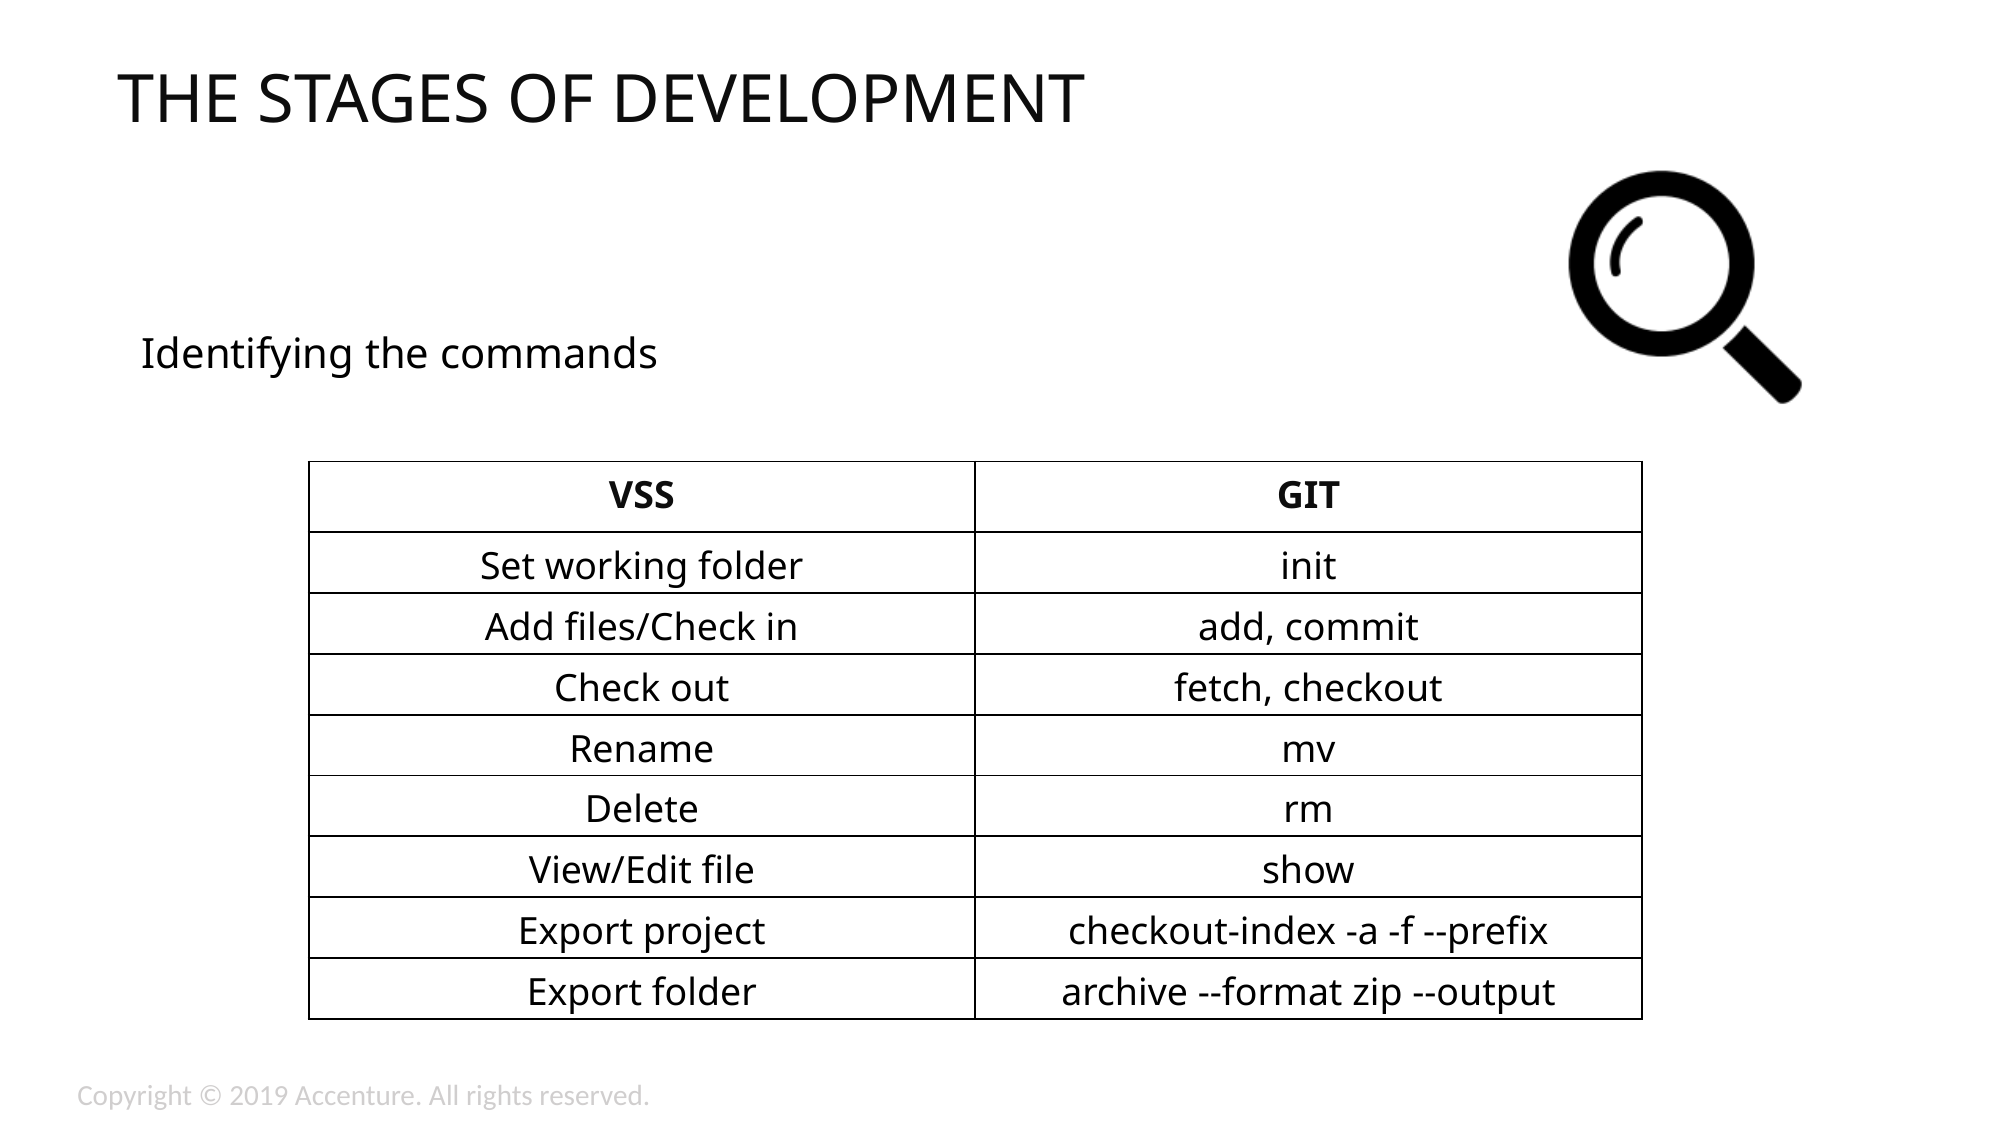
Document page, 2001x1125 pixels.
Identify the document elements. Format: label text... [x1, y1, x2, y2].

table_cell mv [976, 716, 1641, 775]
table_cell Check out [310, 655, 974, 714]
table_cell Rename [310, 716, 974, 775]
table_header VSS [310, 462, 974, 531]
table_cell rm [976, 776, 1641, 835]
table_cell View/Edit file [310, 837, 974, 896]
table_cell init [976, 533, 1641, 592]
table_cell add, commit [976, 594, 1641, 653]
text_box Copyright © 2019 Accenture. All rights reserved. [62, 1069, 1000, 1104]
table_cell Delete [310, 776, 974, 835]
table_cell archive --format zip --output [976, 959, 1641, 1018]
table_header GIT [976, 462, 1641, 531]
table_cell show [976, 837, 1641, 896]
table_cell fetch, checkout [976, 655, 1641, 714]
table_cell Export folder [310, 959, 974, 1018]
text_box THE STAGES OF DEVELOPMENT [102, 48, 1131, 143]
table_cell Add files/Check in [310, 594, 974, 653]
picture [1528, 130, 1843, 445]
table_cell Export project [310, 898, 974, 957]
text_box Identifying the commands [127, 319, 842, 384]
table_cell Set working folder [310, 533, 974, 592]
table_cell checkout-index -a -f --prefix [976, 898, 1641, 957]
